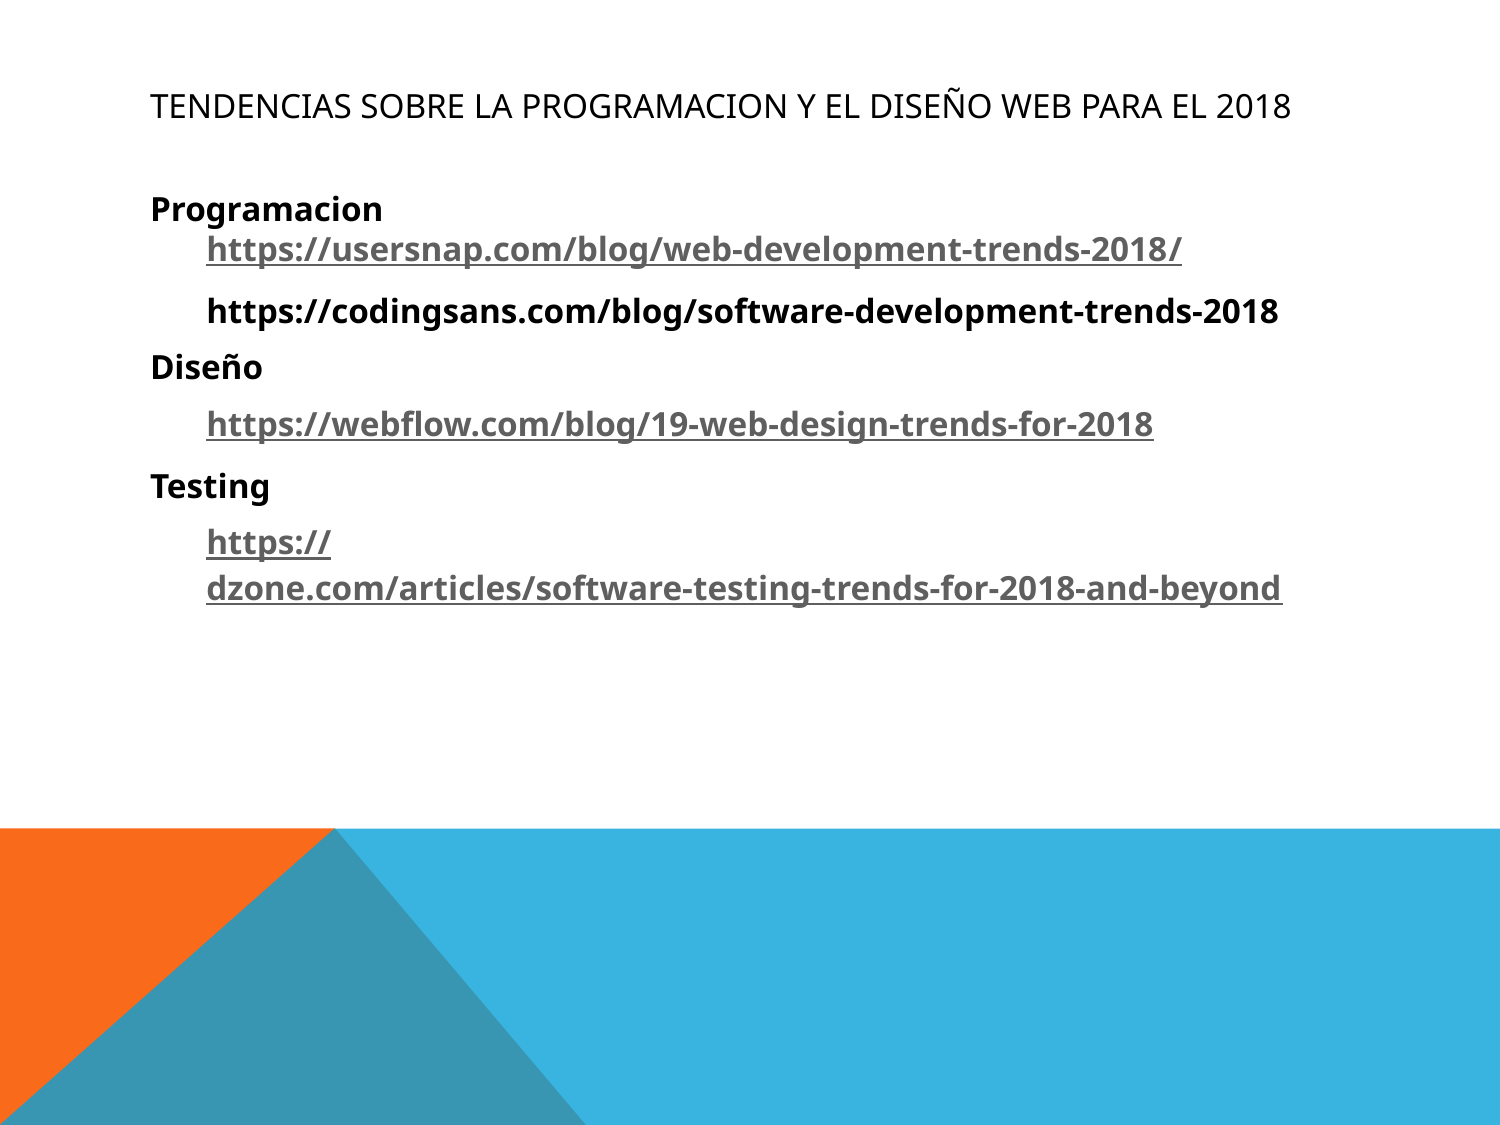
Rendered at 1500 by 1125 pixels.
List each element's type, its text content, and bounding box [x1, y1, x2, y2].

title Tendencias sobre la programacion y el diseño web para el 2018 [135, 60, 1369, 150]
list Programacion https://usersnap.com/blog/web-development-trends-2018/ https://codingsans.com/blog/software-development-trends-2018 Diseño https://webflow.com/blog/19-web-design-trends-for-2018 Testing https://dzone.com/articles/software-testing-trends-for-2018-and-beyond [135, 180, 1369, 768]
